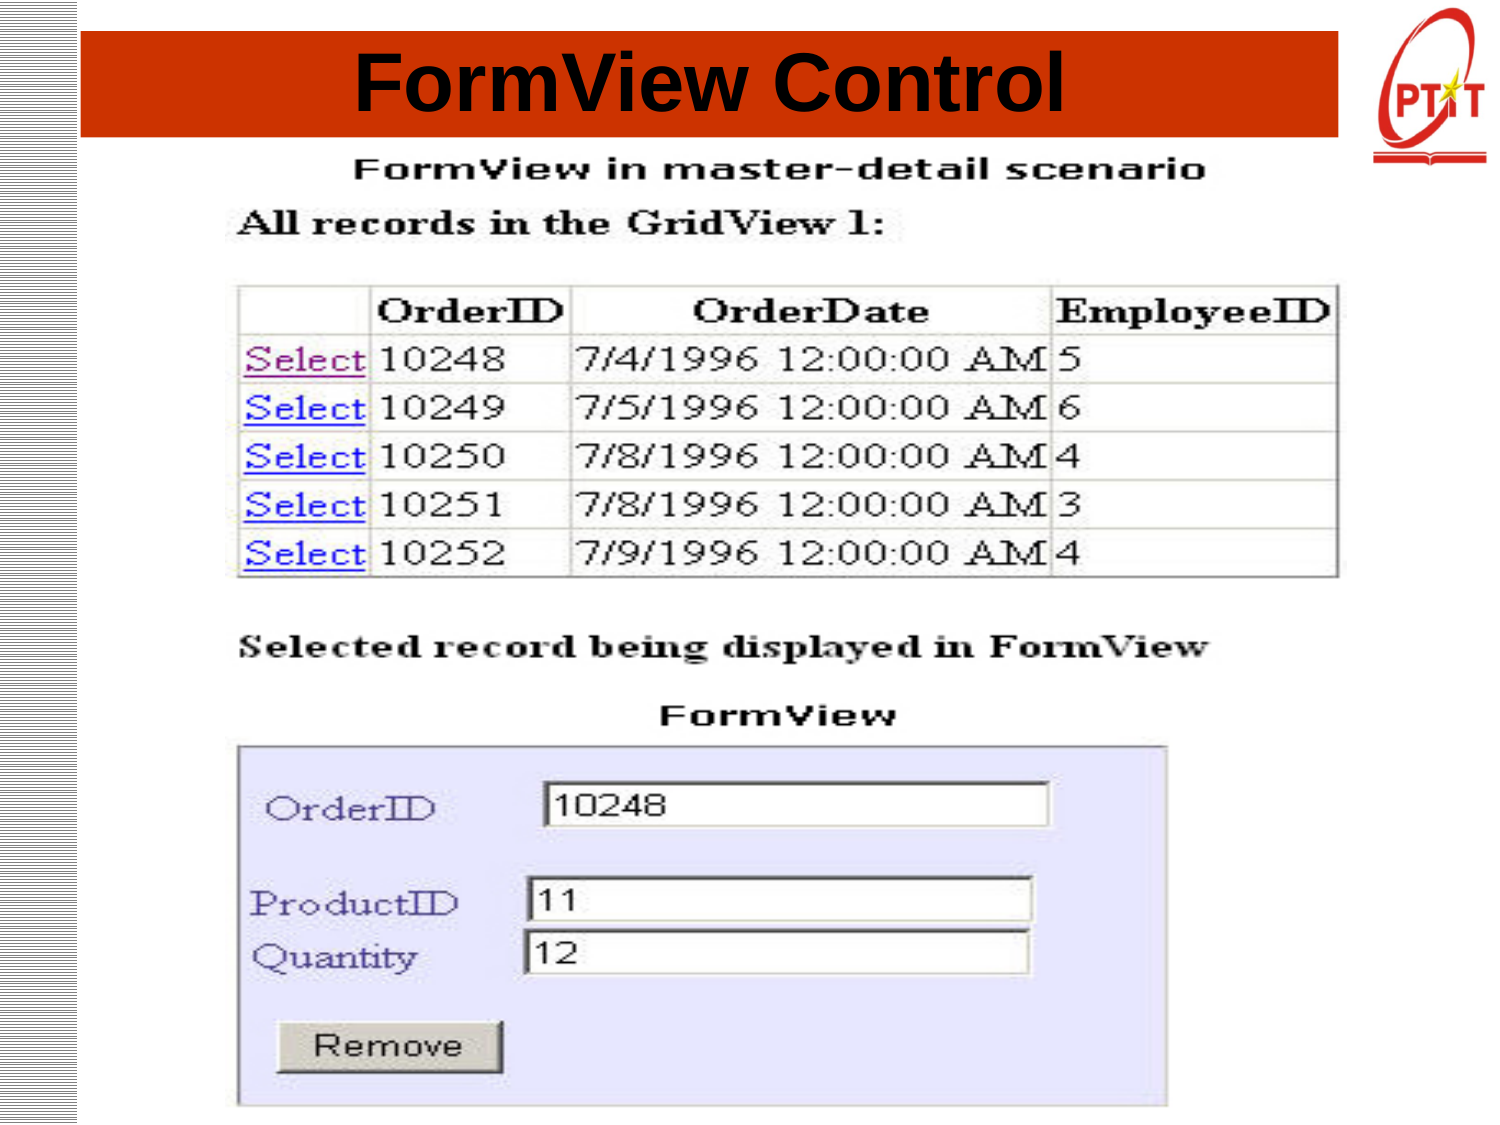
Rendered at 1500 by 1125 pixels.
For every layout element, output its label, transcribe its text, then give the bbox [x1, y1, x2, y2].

title FormView Control [71, 20, 1350, 138]
picture [1373, 0, 1489, 167]
picture [224, 149, 1347, 1114]
